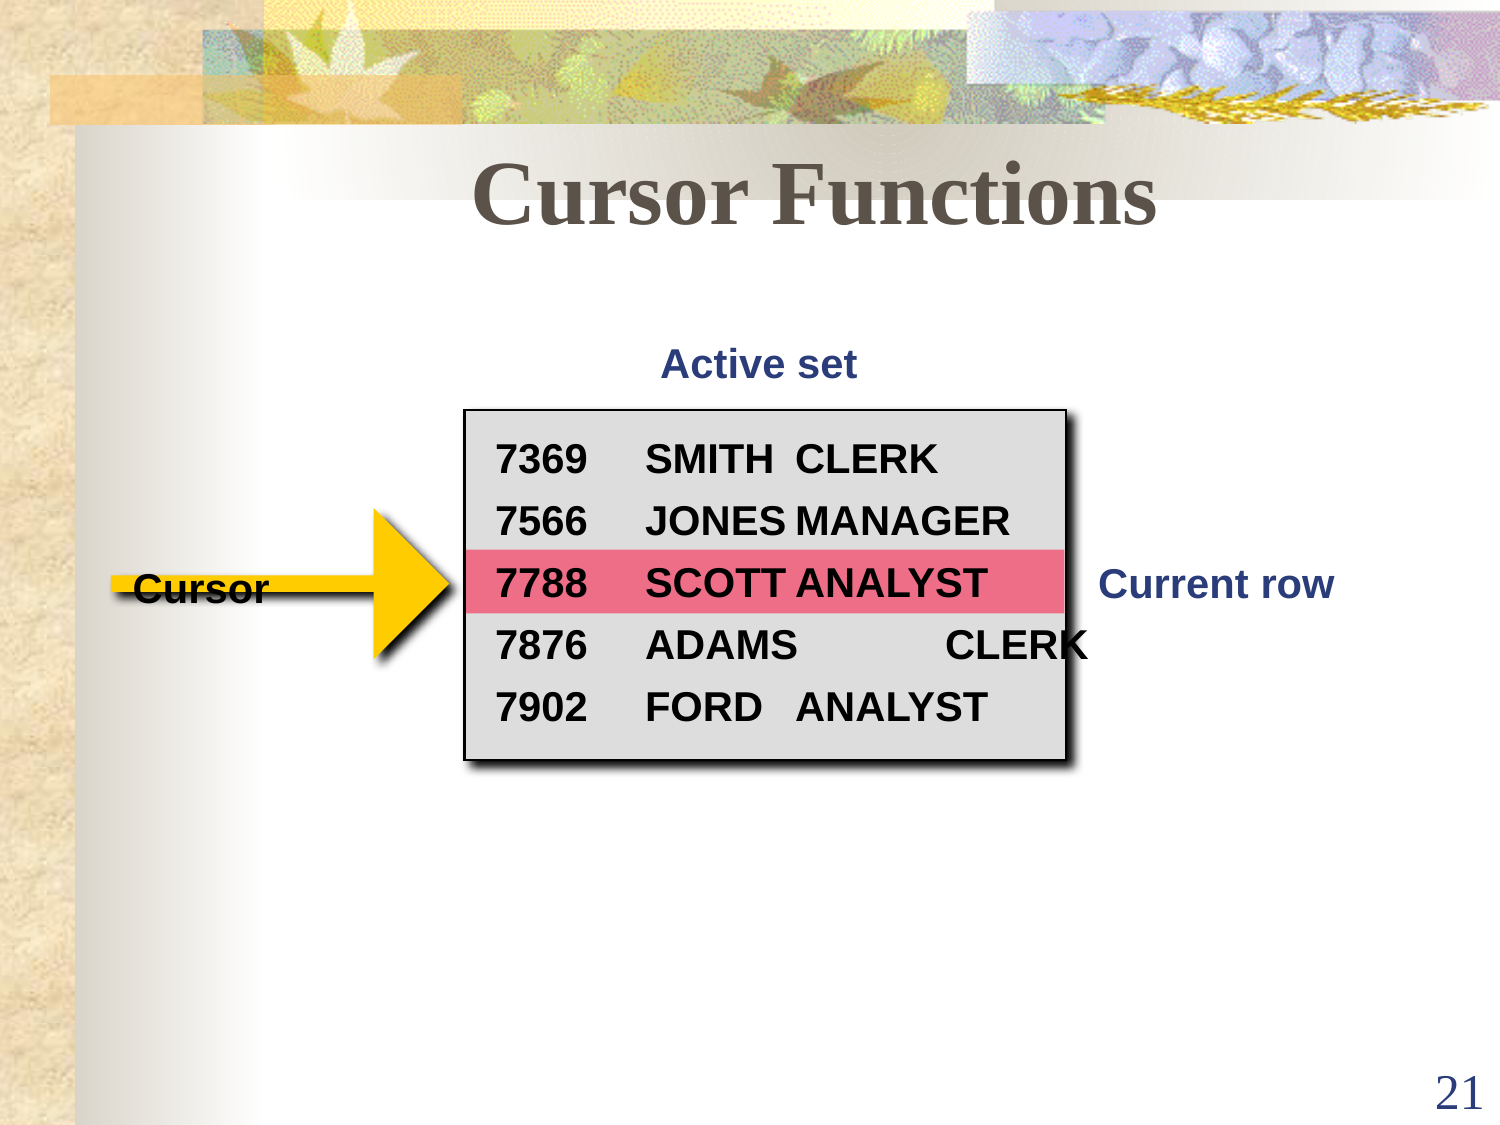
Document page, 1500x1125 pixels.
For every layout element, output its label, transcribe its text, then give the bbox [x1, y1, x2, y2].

text_box [464, 409, 1067, 761]
text_box Cursor Functions [454, 125, 1175, 250]
text_box [466, 549, 479, 614]
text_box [110, 507, 450, 660]
picture [0, 0, 1500, 1125]
text_box Active set [605, 332, 913, 396]
text_box ‹#› [1349, 1052, 1500, 1125]
text_box 7369 SMITH CLERK 7566 JONES MANAGER 7788 SCOTT ANALYST 7876 ADAMS CLERK 7902 FORD ANALYST [479, 427, 1262, 750]
text_box Current row [1262, 552, 1391, 616]
